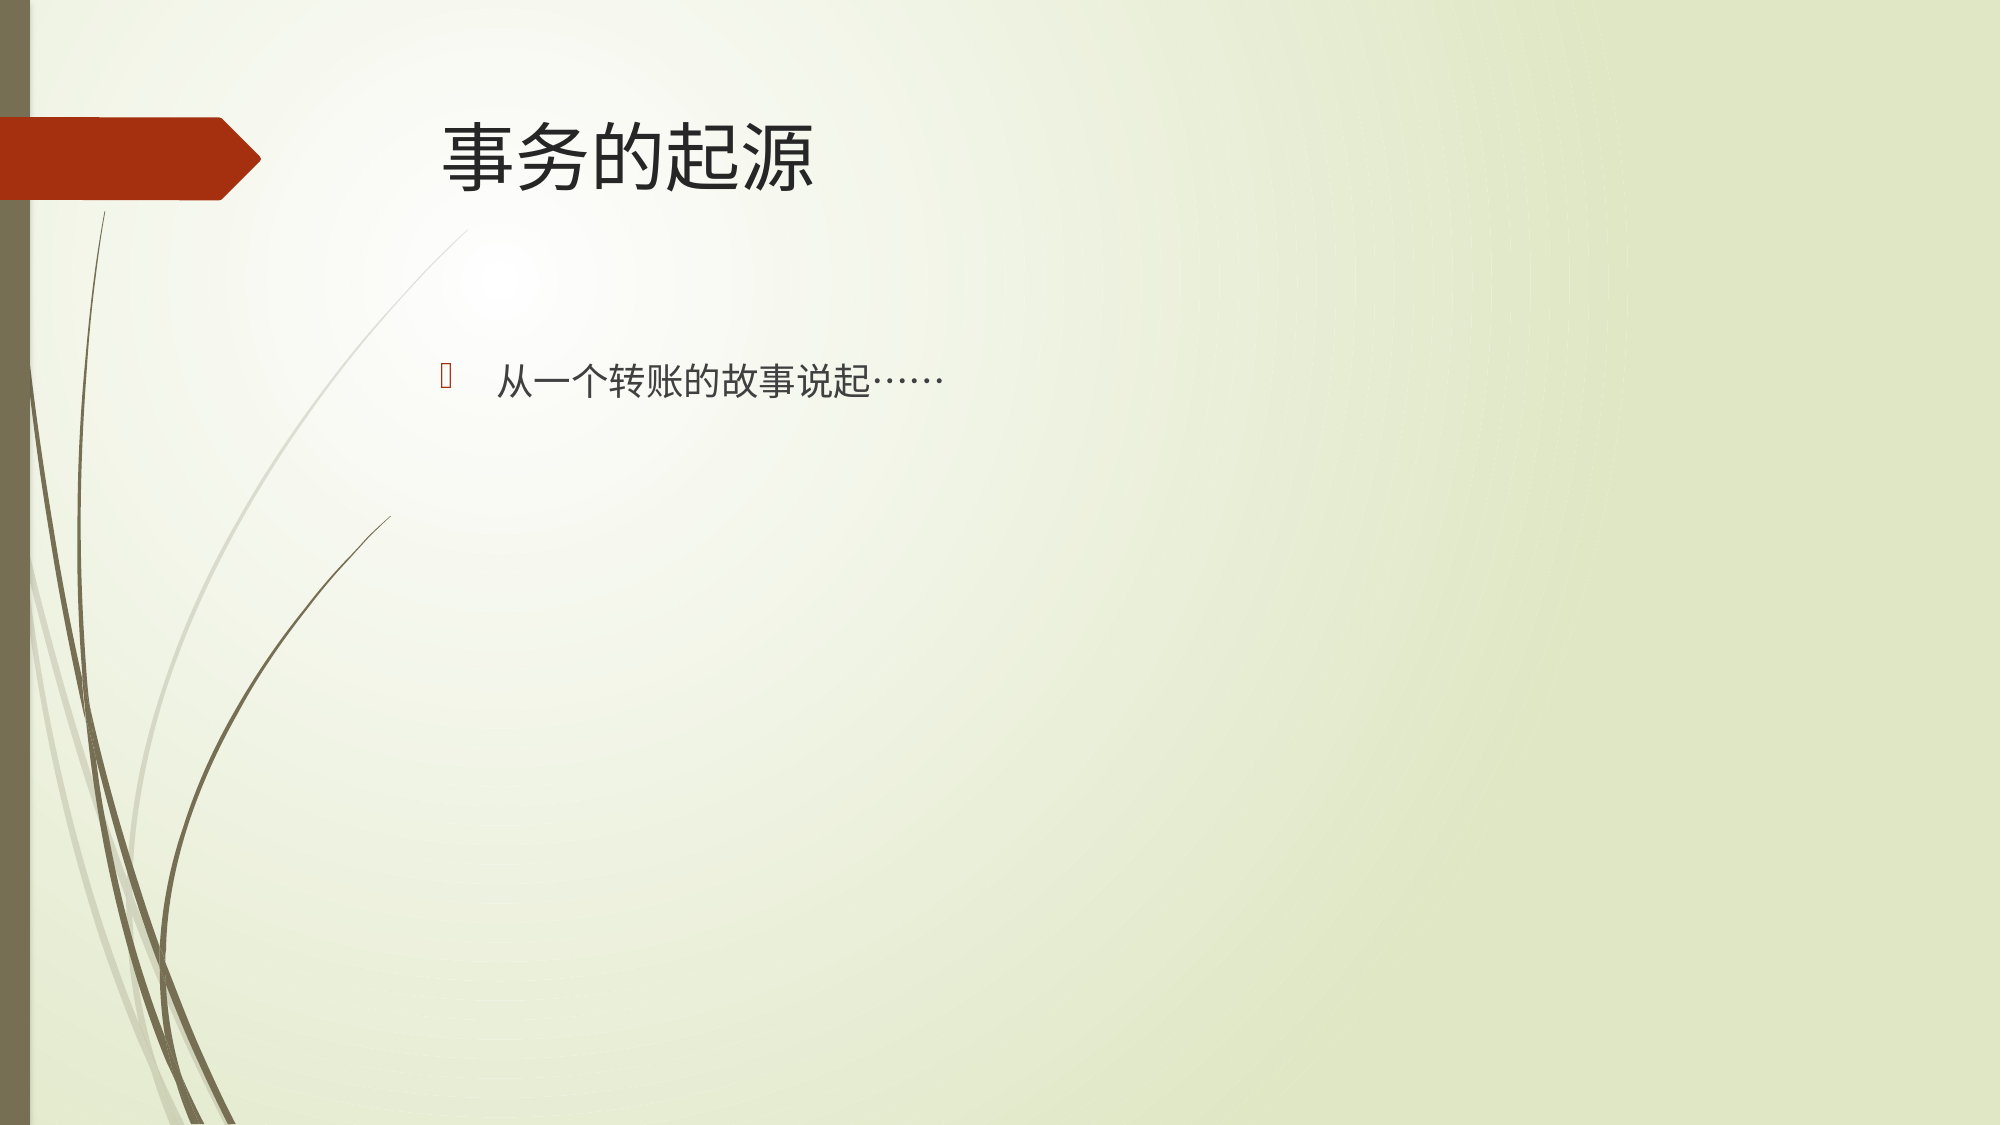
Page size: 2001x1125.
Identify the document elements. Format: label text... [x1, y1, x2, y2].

list 从一个转账的故事说起…… [424, 350, 1888, 970]
title 事务的起源 [425, 102, 1888, 313]
